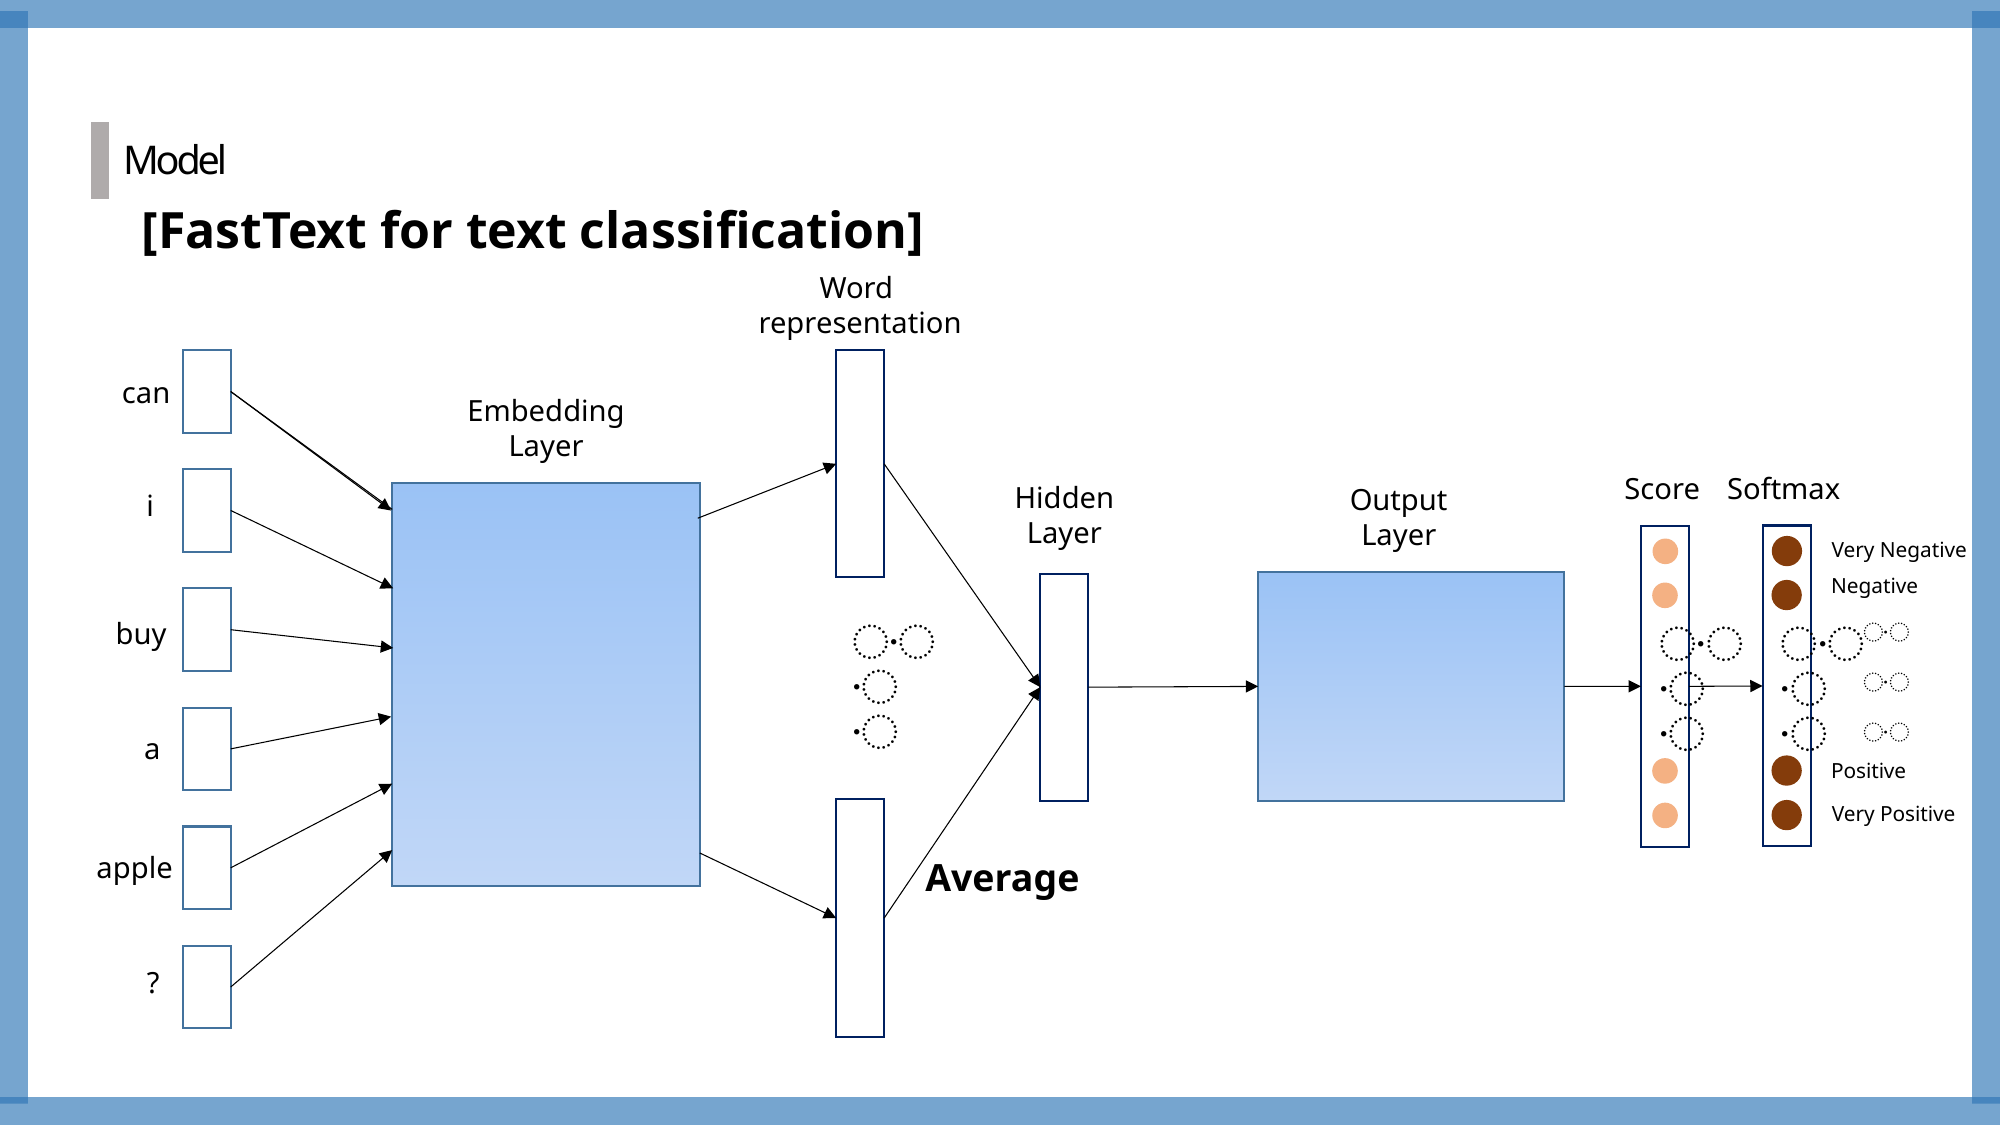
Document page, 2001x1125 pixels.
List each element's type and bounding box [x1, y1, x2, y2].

text_box [230, 391, 392, 510]
text_box [697, 463, 837, 519]
text_box [230, 850, 393, 988]
text_box [0, 0, 2000, 1125]
text_box [884, 463, 1041, 687]
text_box [230, 629, 394, 648]
text_box [230, 783, 393, 850]
text_box [884, 687, 1041, 919]
text_box [699, 852, 837, 919]
text_box [230, 716, 392, 749]
text_box [230, 510, 394, 589]
